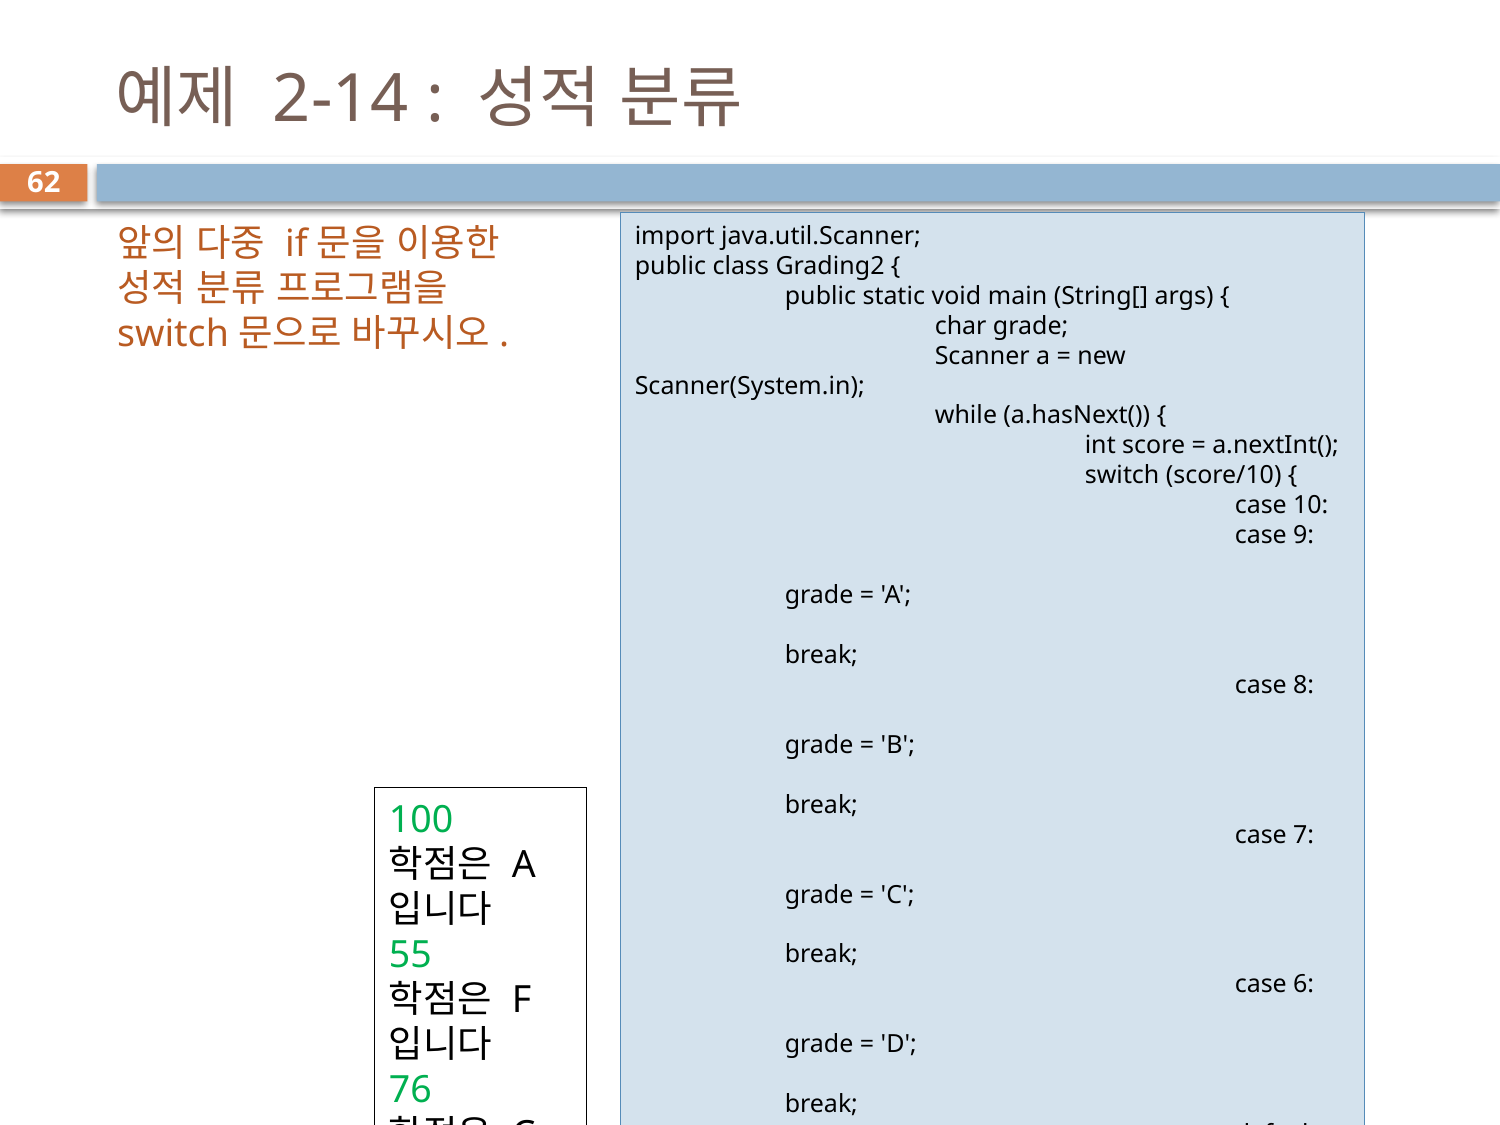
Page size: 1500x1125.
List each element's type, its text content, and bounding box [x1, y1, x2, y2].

text_box [0, 0, 1500, 75]
slide_number 62 [0, 162, 88, 203]
text_box import java.util.Scanner; public class Grading2 { public static void main (String[] args) { char grade; Scanner a = new Scanner(System.in); while (a.hasNext()) { int score = a.nextInt(); switch (score/10) { case 10: case 9: grade = 'A'; break; case 8: grade = 'B'; break; case 7: grade = 'C'; break; case 6: grade = 'D'; break; default: grade = 'F'; } System.out.println("학점은 "+grade+"입니다"); } } } [620, 212, 1365, 1125]
title 예제 2-14 : 성적 분류 [100, 75, 1438, 153]
text_box 앞의 다중 if문을 이용한 성적 분류 프로그램을 switch문으로 바꾸시오. [102, 211, 573, 362]
text_box 100 학점은 A입니다 55 학점은 F입니다 76 학점은 C입니다 [374, 787, 587, 1125]
